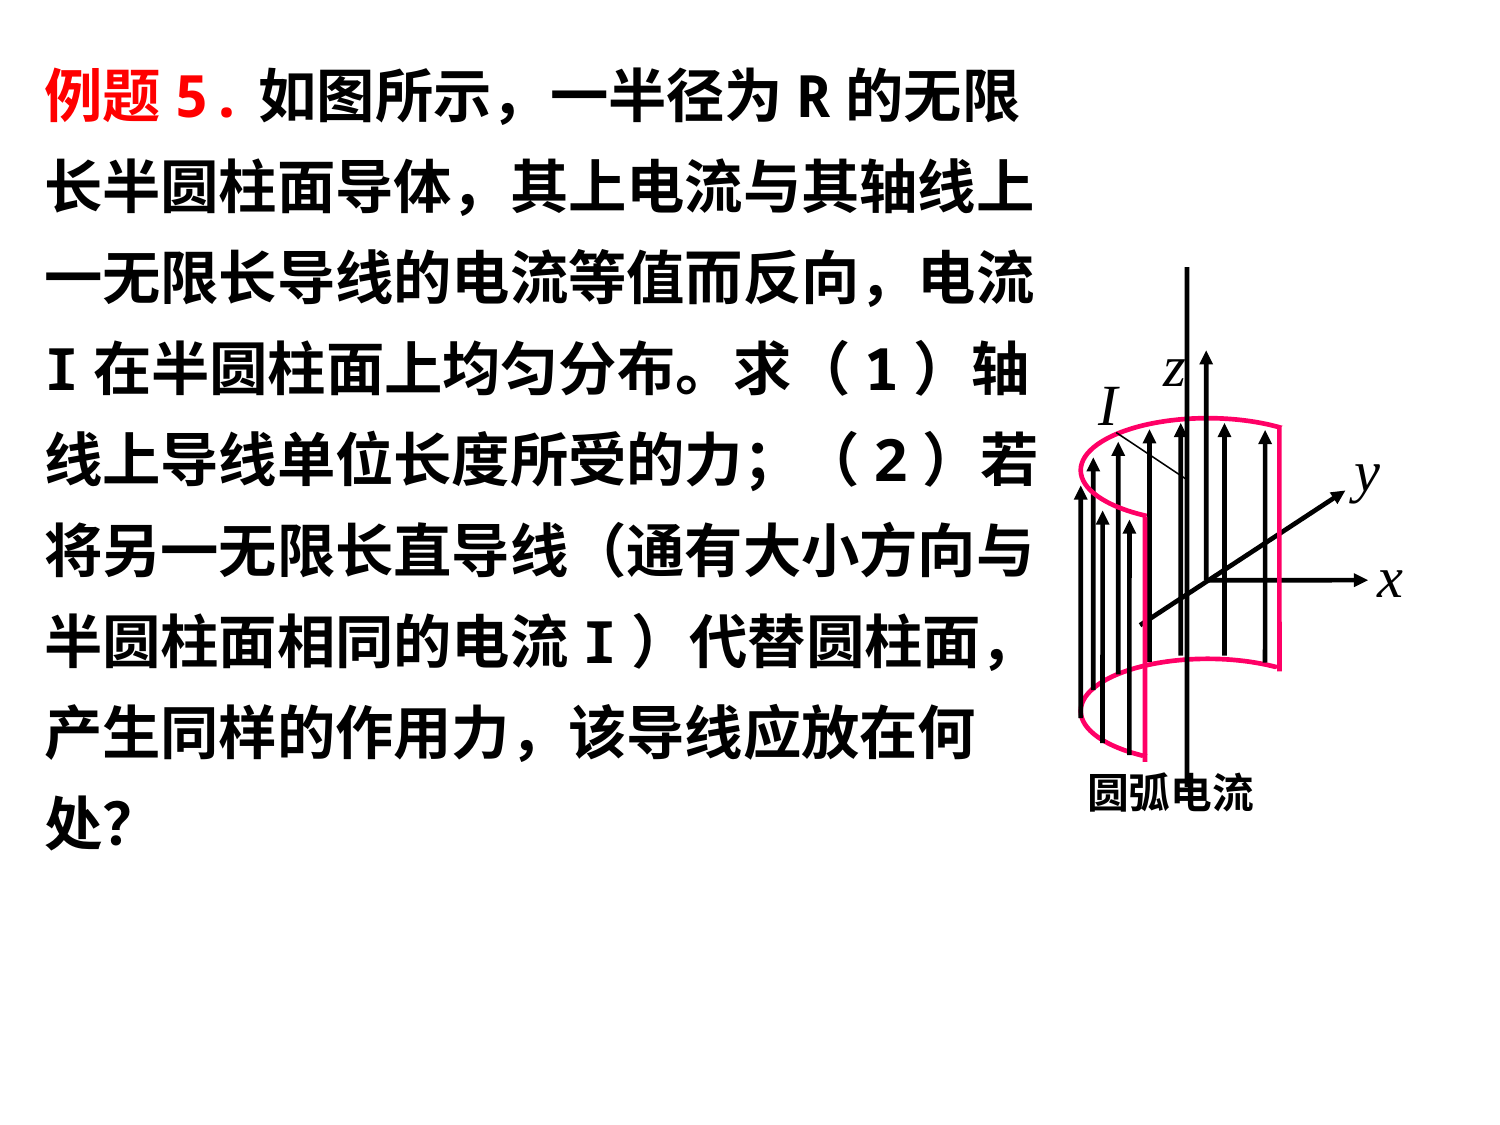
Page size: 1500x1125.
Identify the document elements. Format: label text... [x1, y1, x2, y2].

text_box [1080, 326, 1406, 819]
text_box 例题5.如图所示，一半径为R的无限长半圆柱面导体，其上电流与其轴线上一无限长导线的电流等值而反向，电流I在半圆柱面上均匀分布。求（1）轴线上导线单位长度所受的力；（2）若将另一无限长直导线（通有大小方向与半圆柱面相同的电流I）代替圆柱面，产生同样的作用力，该导线应放在何处？ [29, 30, 1057, 865]
